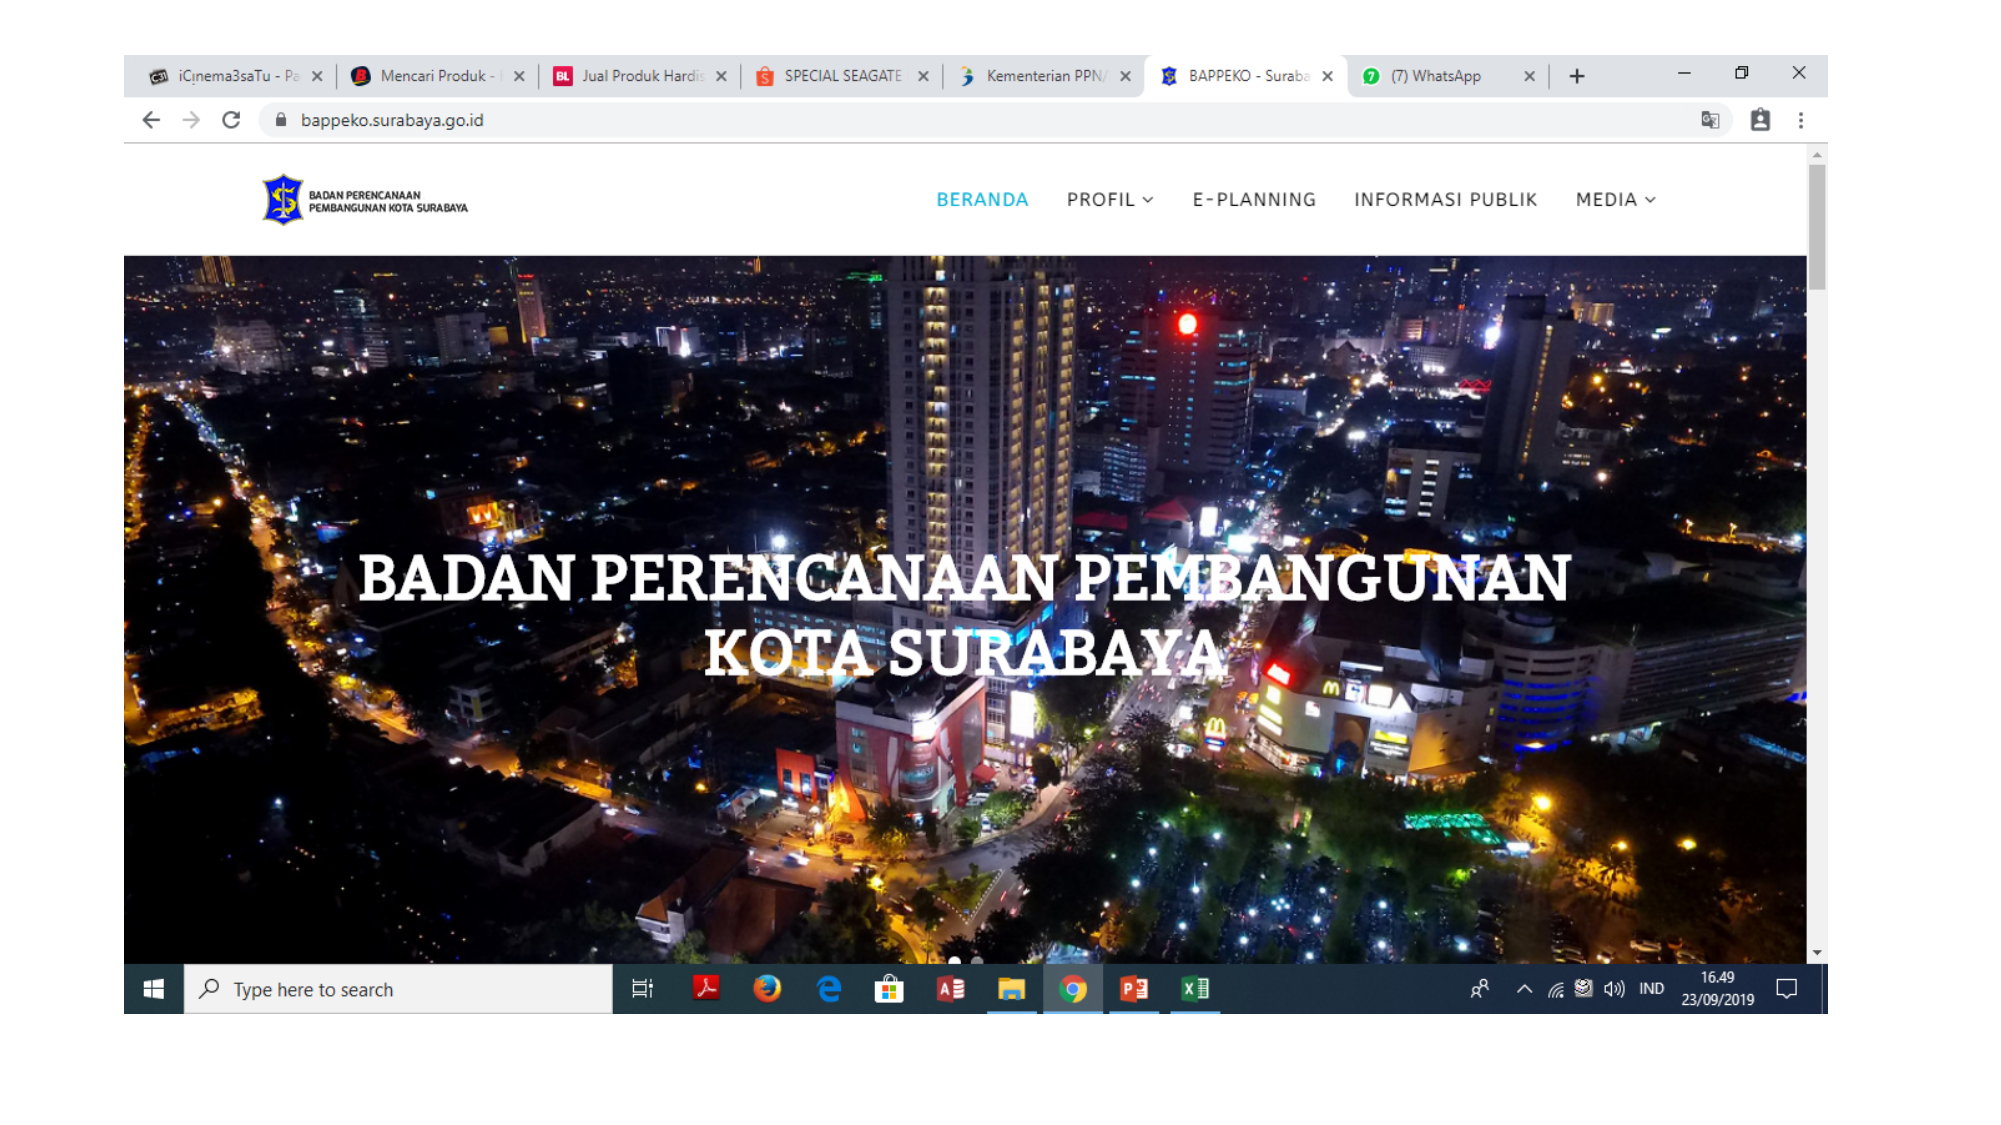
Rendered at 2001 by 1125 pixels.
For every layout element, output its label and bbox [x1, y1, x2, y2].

list [124, 55, 1828, 1014]
